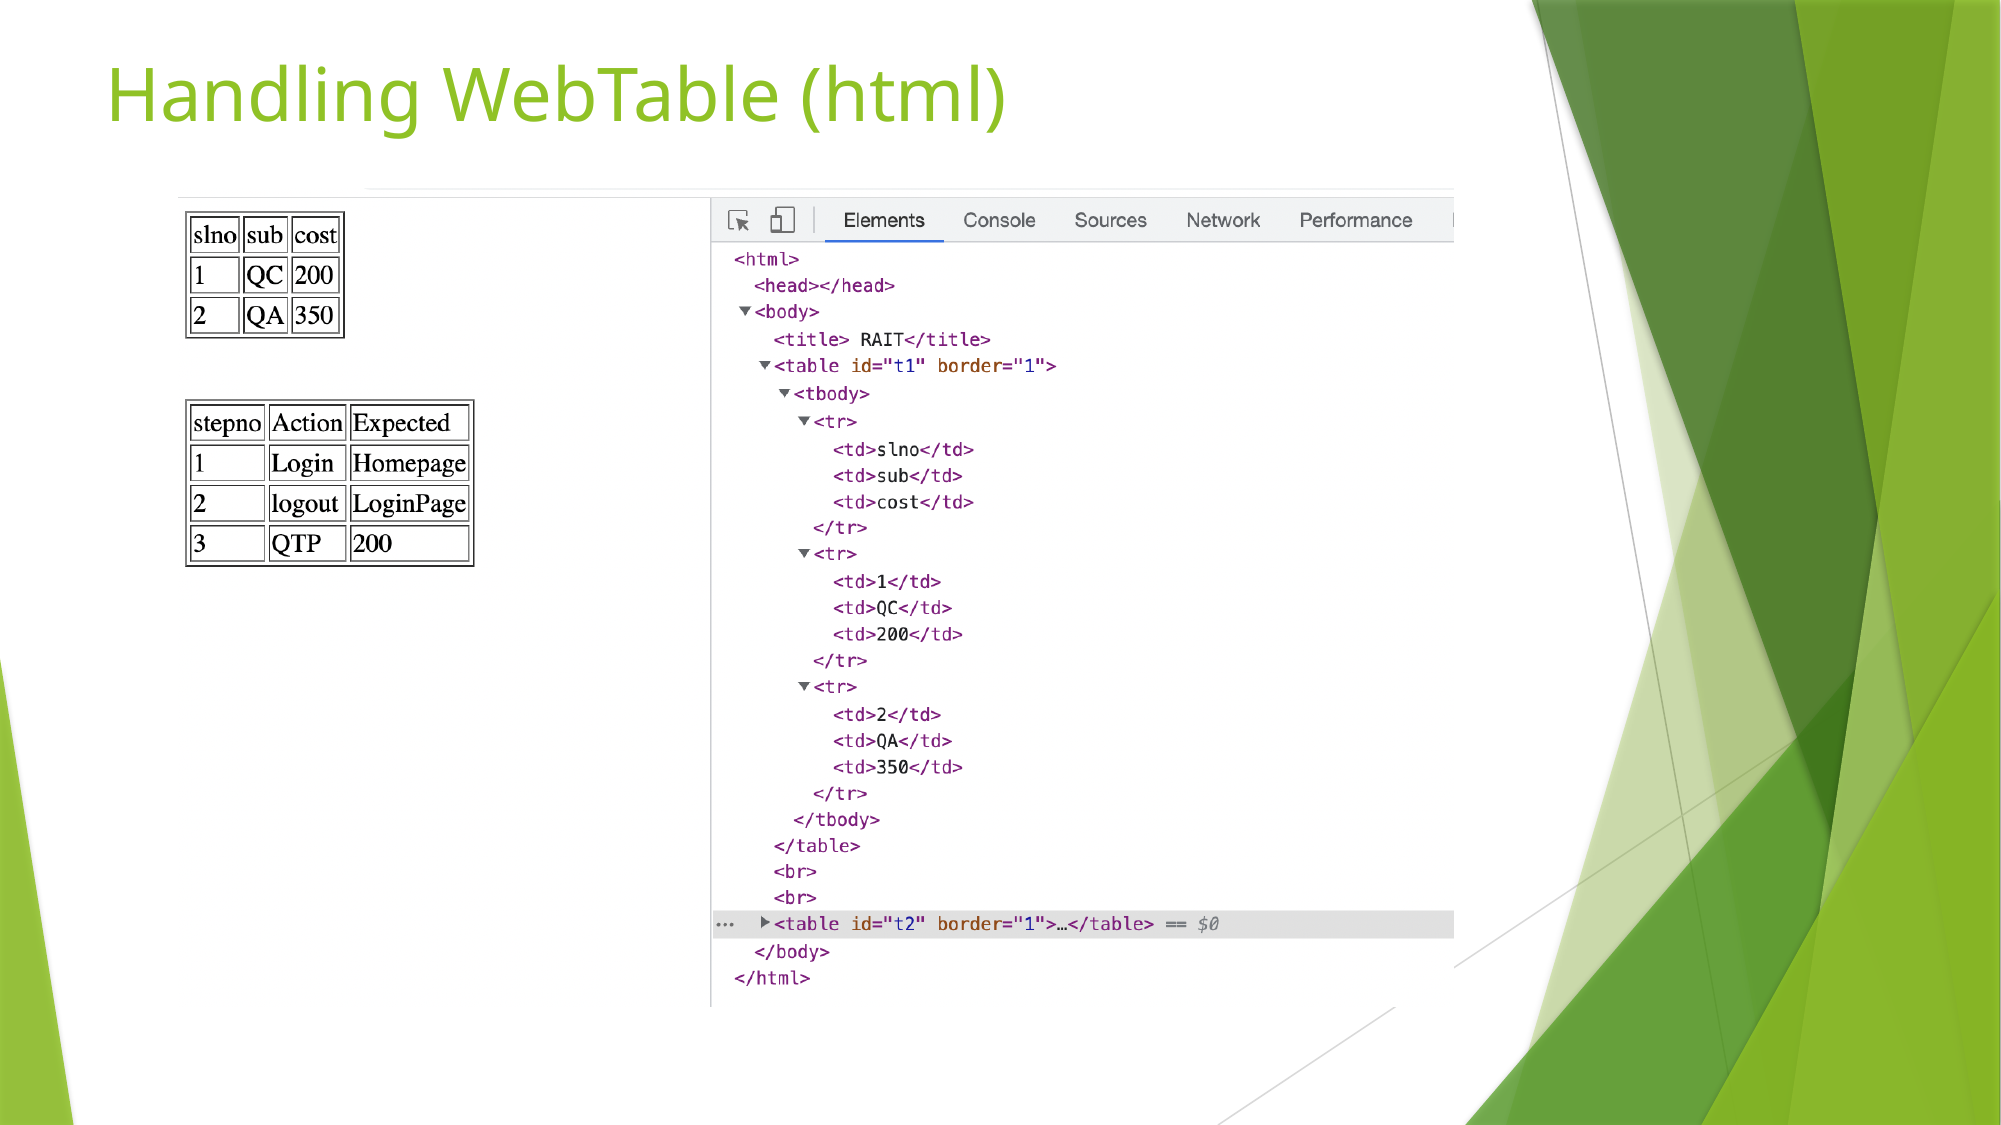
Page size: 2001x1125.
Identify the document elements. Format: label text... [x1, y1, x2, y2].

title Handling WebTable (html) [90, 39, 1501, 145]
picture [178, 187, 1455, 1007]
